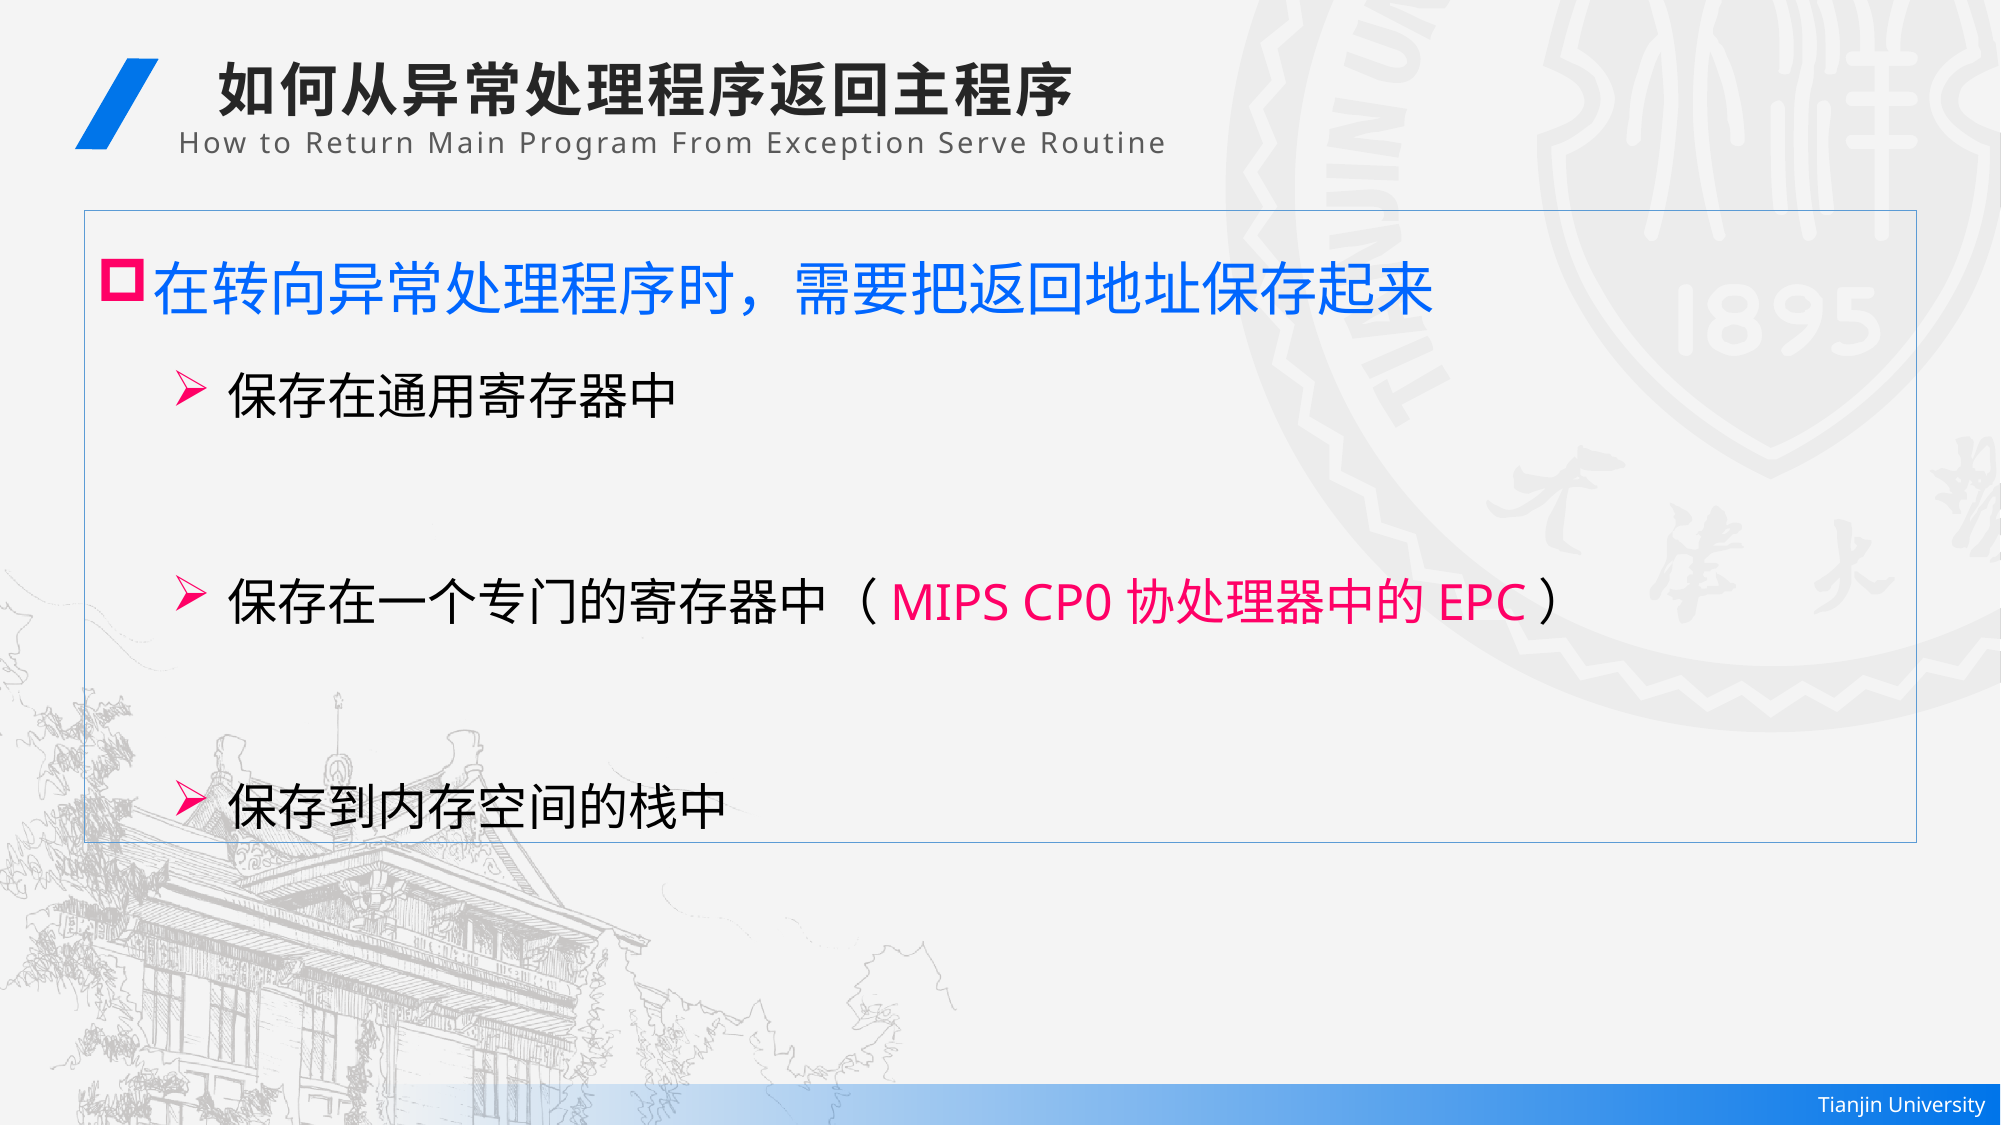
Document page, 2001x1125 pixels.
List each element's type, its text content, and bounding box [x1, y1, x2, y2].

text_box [88, 45, 1257, 168]
text_box 在转向异常处理程序时，需要把返回地址保存起来 保存在通用寄存器中 保存在一个专门的寄存器中（MIPS CP0协处理器中的EPC） 保存到内存空间的栈中 [84, 210, 1917, 843]
text_box [74, 126, 88, 150]
